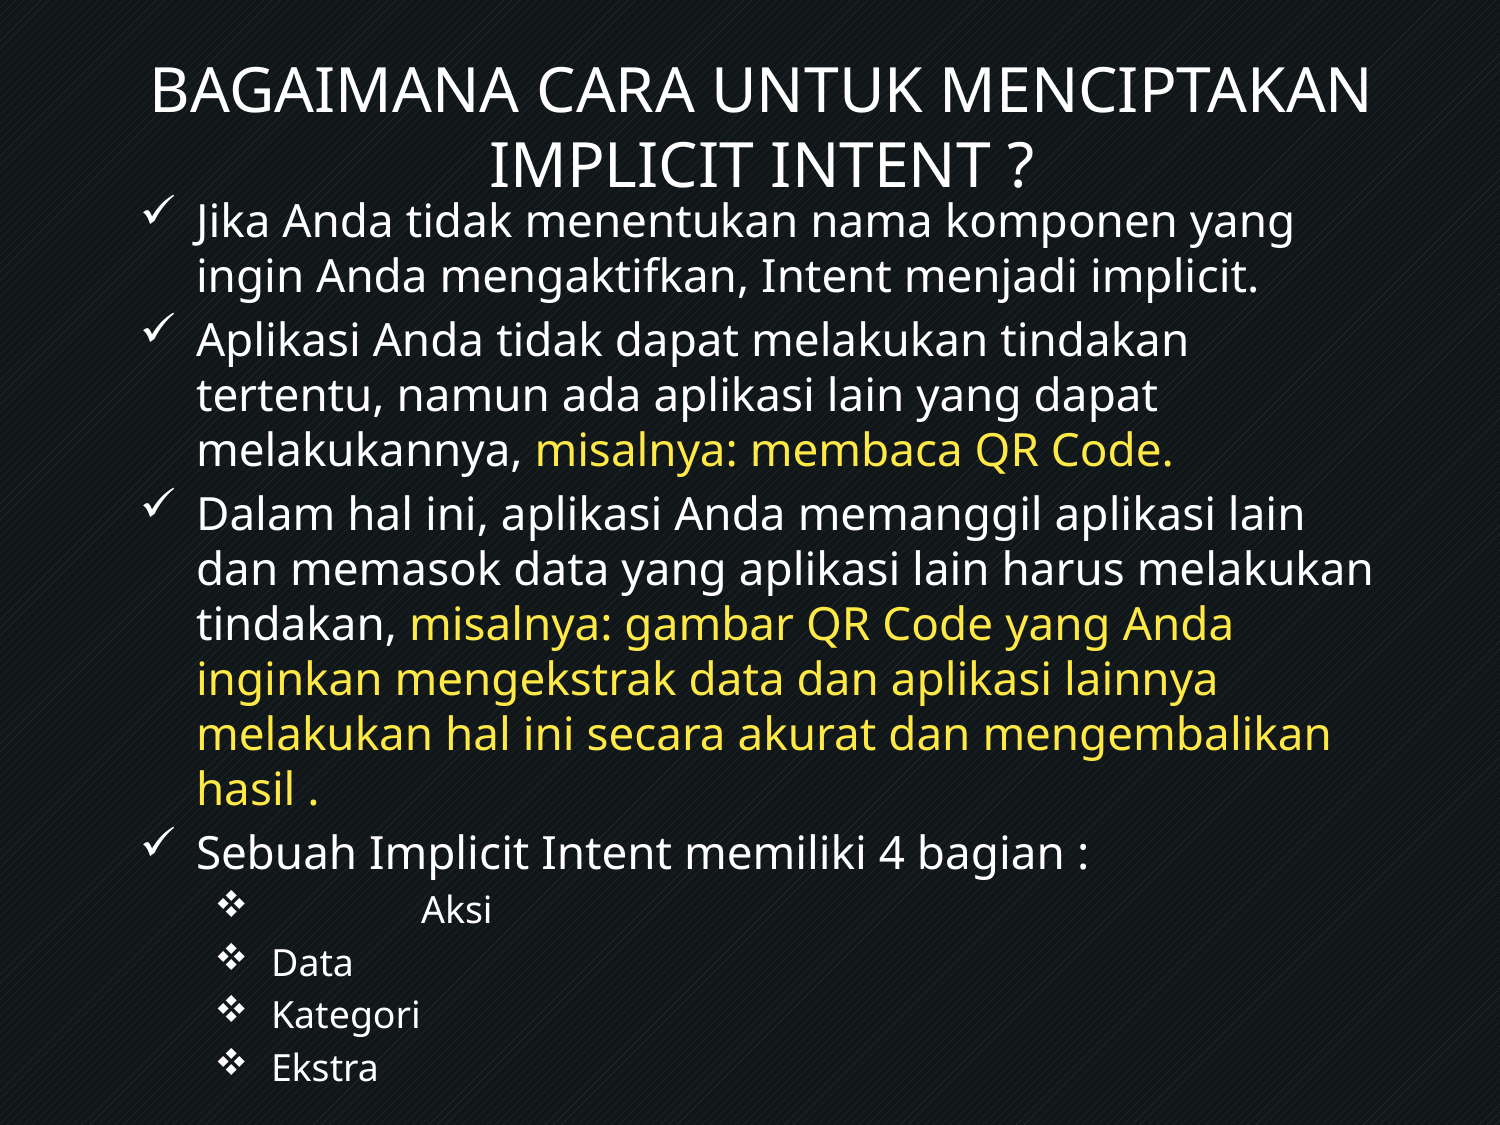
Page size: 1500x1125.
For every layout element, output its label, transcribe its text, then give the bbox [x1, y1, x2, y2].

text_box BAGAIMANA CARA UNTUK MENCIPTAKAN IMPLICIT INTENT ? [124, 42, 1400, 232]
list Jika Anda tidak menentukan nama komponen yang ingin Anda mengaktifkan, Intent menjadi implicit. Aplikasi Anda tidak dapat melakukan tindakan tertentu, namun ada aplikasi lain yang dapat melakukannya, misalnya: membaca QR Code. Dalam hal ini, aplikasi Anda memanggil aplikasi lain dan memasok data yang aplikasi lain harus melakukan tindakan, misalnya: gambar QR Code yang Anda inginkan mengekstrak data dan aplikasi lainnya melakukan hal ini secara akurat dan mengembalikan hasil . Sebuah Implicit Intent memiliki 4 bagian : Aksi Data Kategori Ekstra [124, 302, 1400, 1125]
